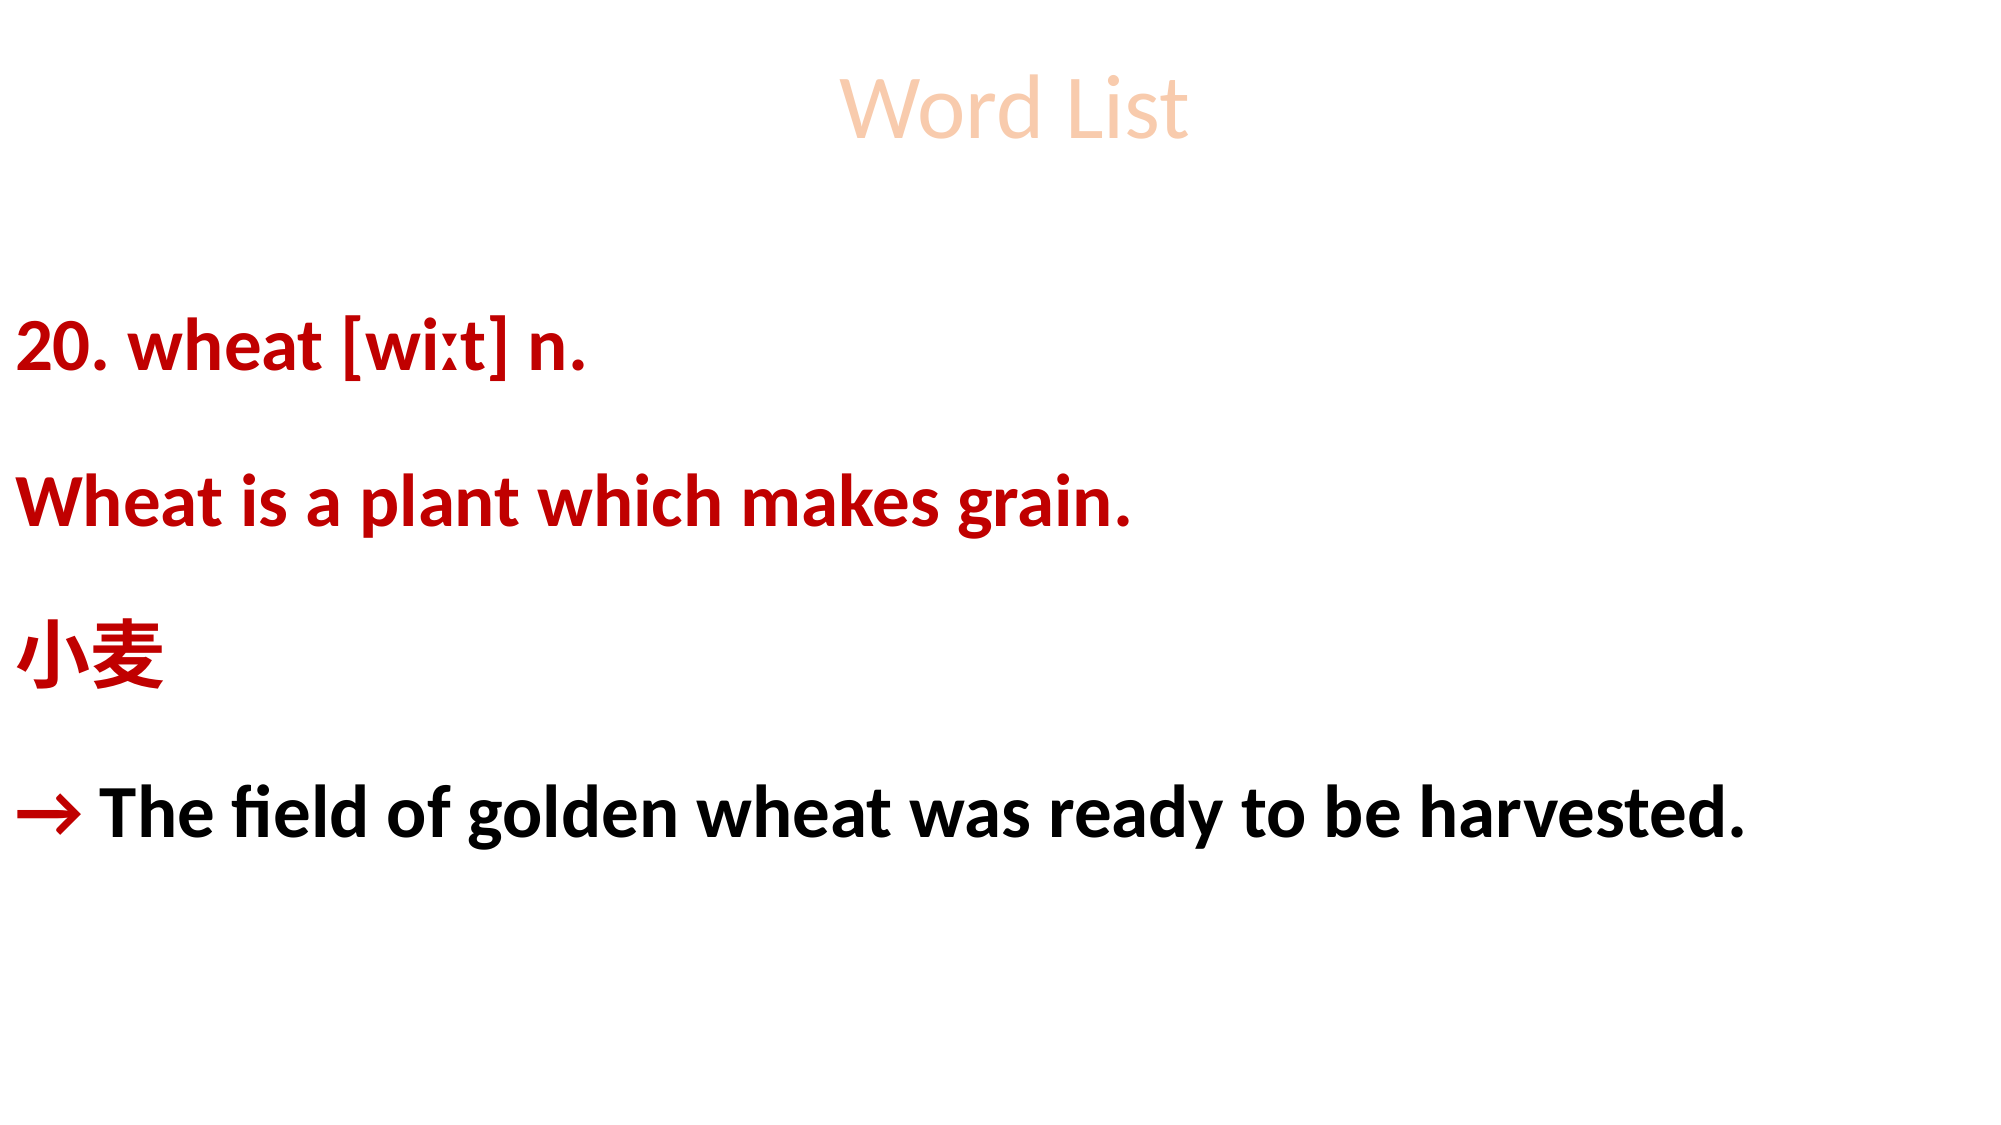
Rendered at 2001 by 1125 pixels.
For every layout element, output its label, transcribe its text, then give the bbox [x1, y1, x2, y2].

title Word List [152, 0, 1878, 218]
list 20. wheat [wiːt] n. Wheat is a plant which makes grain. 小麦 → The field of golden wheat was ready to be harvested. [0, 242, 1983, 957]
